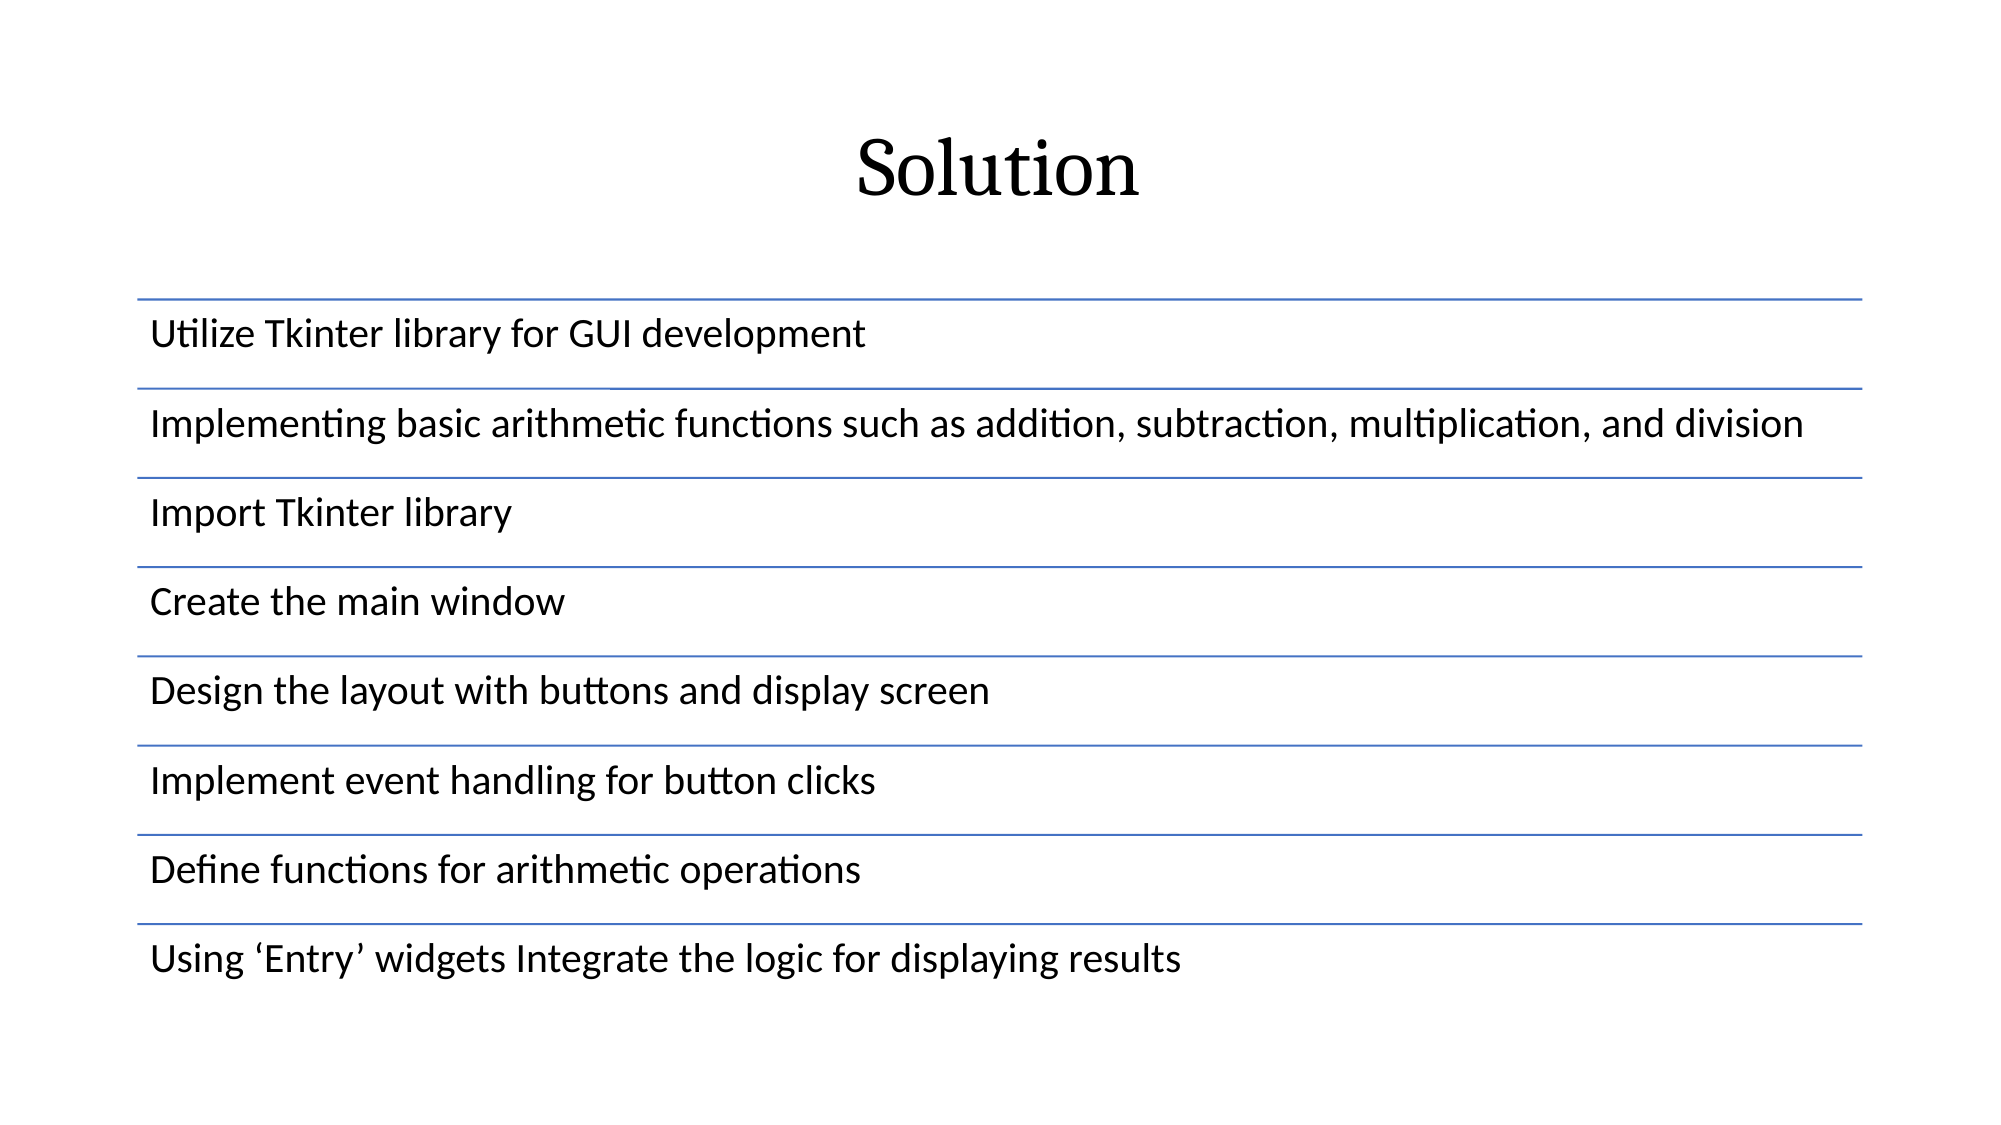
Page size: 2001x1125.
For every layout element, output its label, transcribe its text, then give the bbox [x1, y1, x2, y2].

title Solution [137, 59, 1863, 278]
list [137, 299, 1863, 1014]
